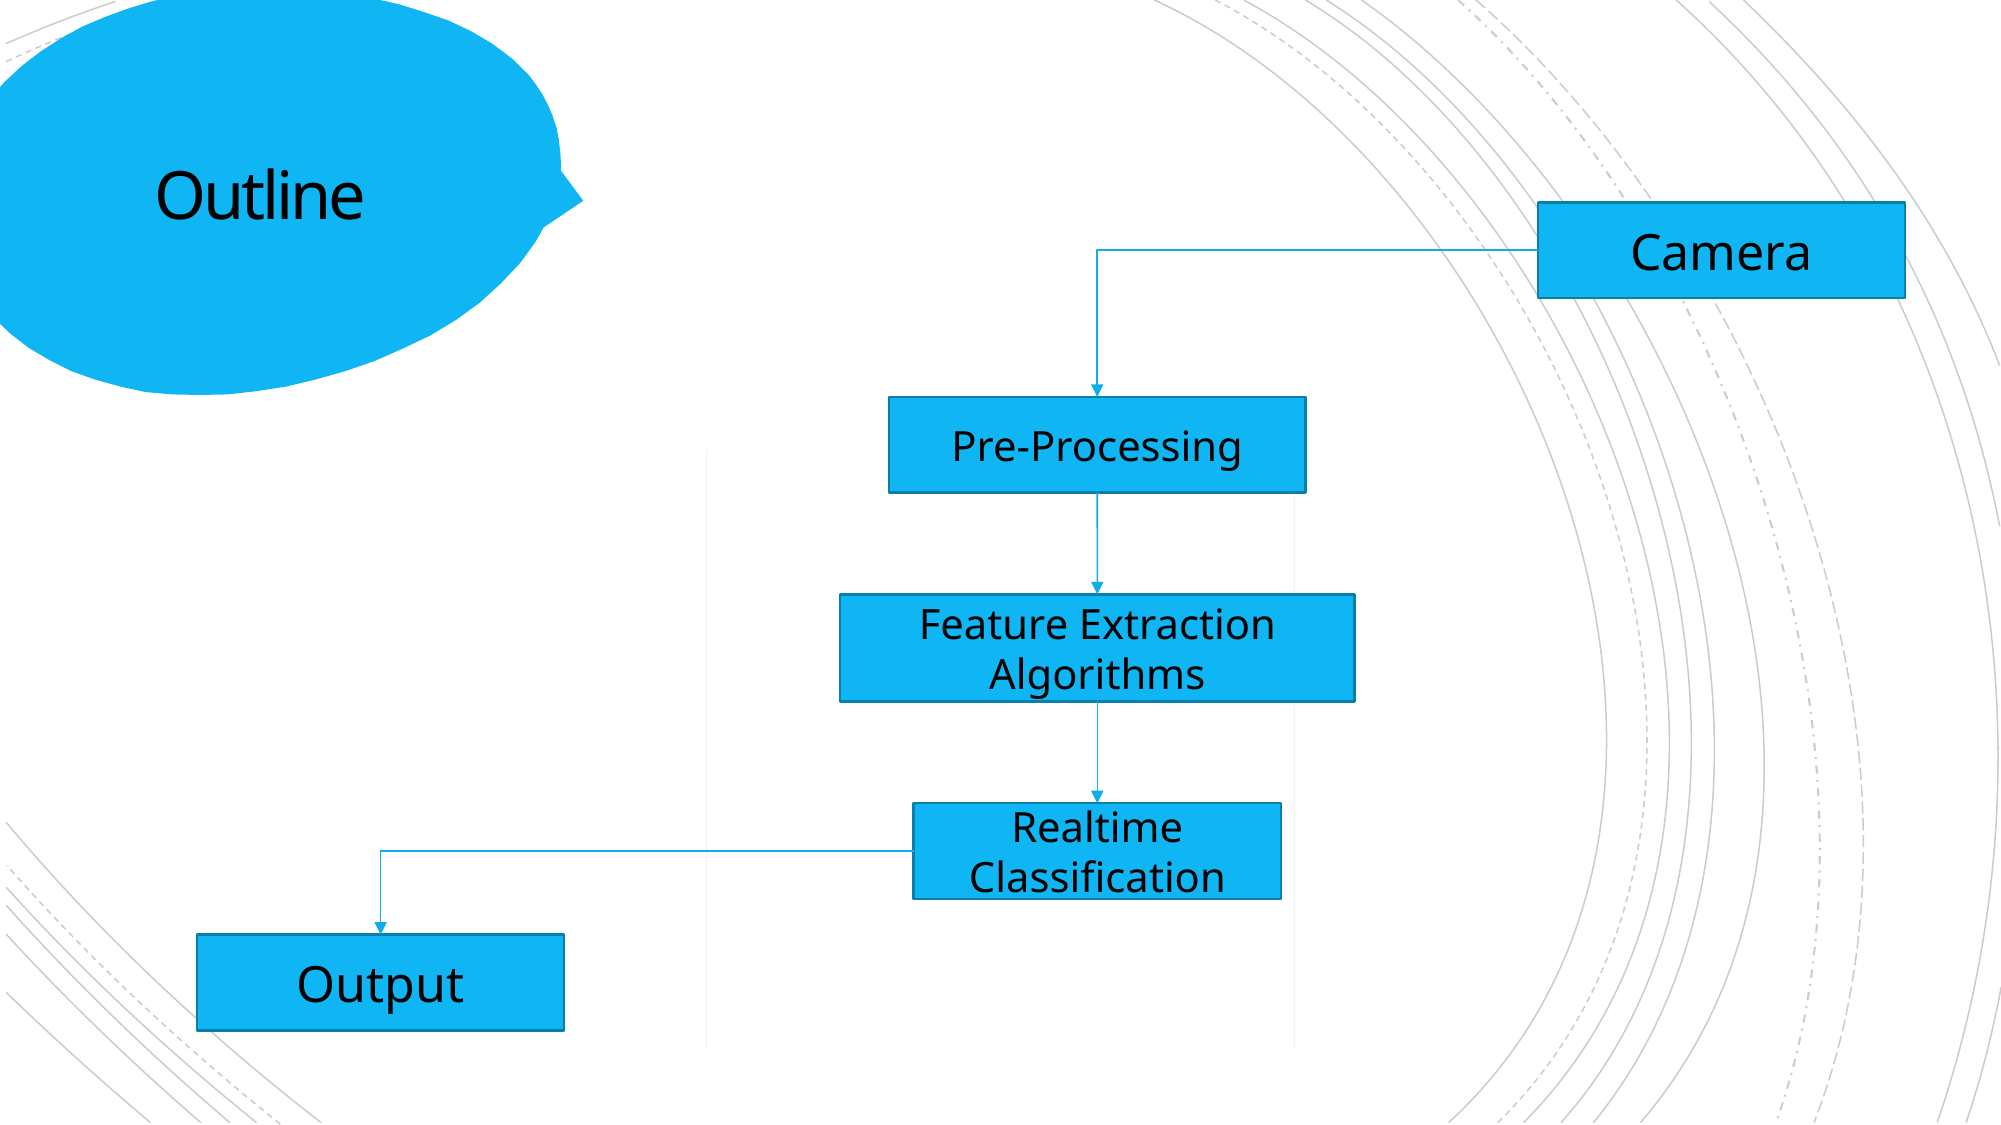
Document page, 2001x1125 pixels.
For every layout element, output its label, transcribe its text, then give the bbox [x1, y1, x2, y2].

text_box Feature Extraction Algorithms [839, 593, 1356, 703]
text_box Pre-Processing [888, 396, 1307, 494]
text_box Output [196, 933, 565, 1032]
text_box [1097, 249, 1539, 398]
text_box Realtime Classification [912, 802, 1282, 900]
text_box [380, 850, 914, 935]
text_box Camera [1537, 201, 1906, 299]
title Outline [5, 0, 516, 402]
